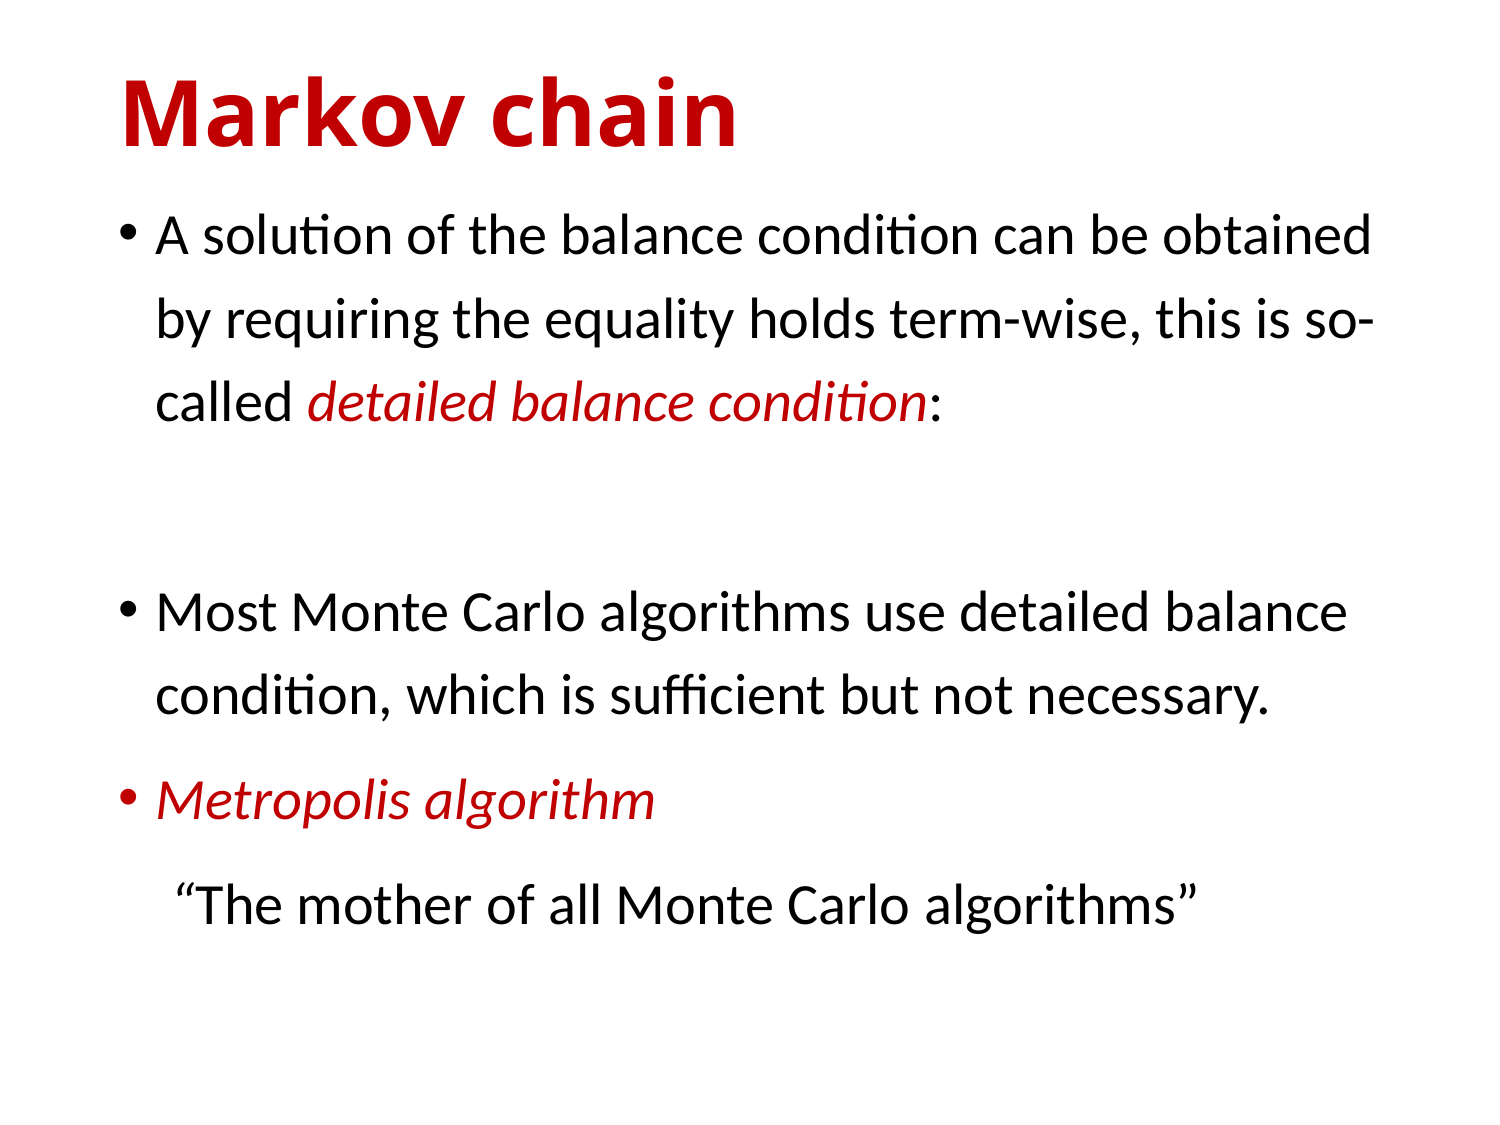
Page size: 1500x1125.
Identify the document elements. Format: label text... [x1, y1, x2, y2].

title Markov chain [103, 59, 1397, 175]
